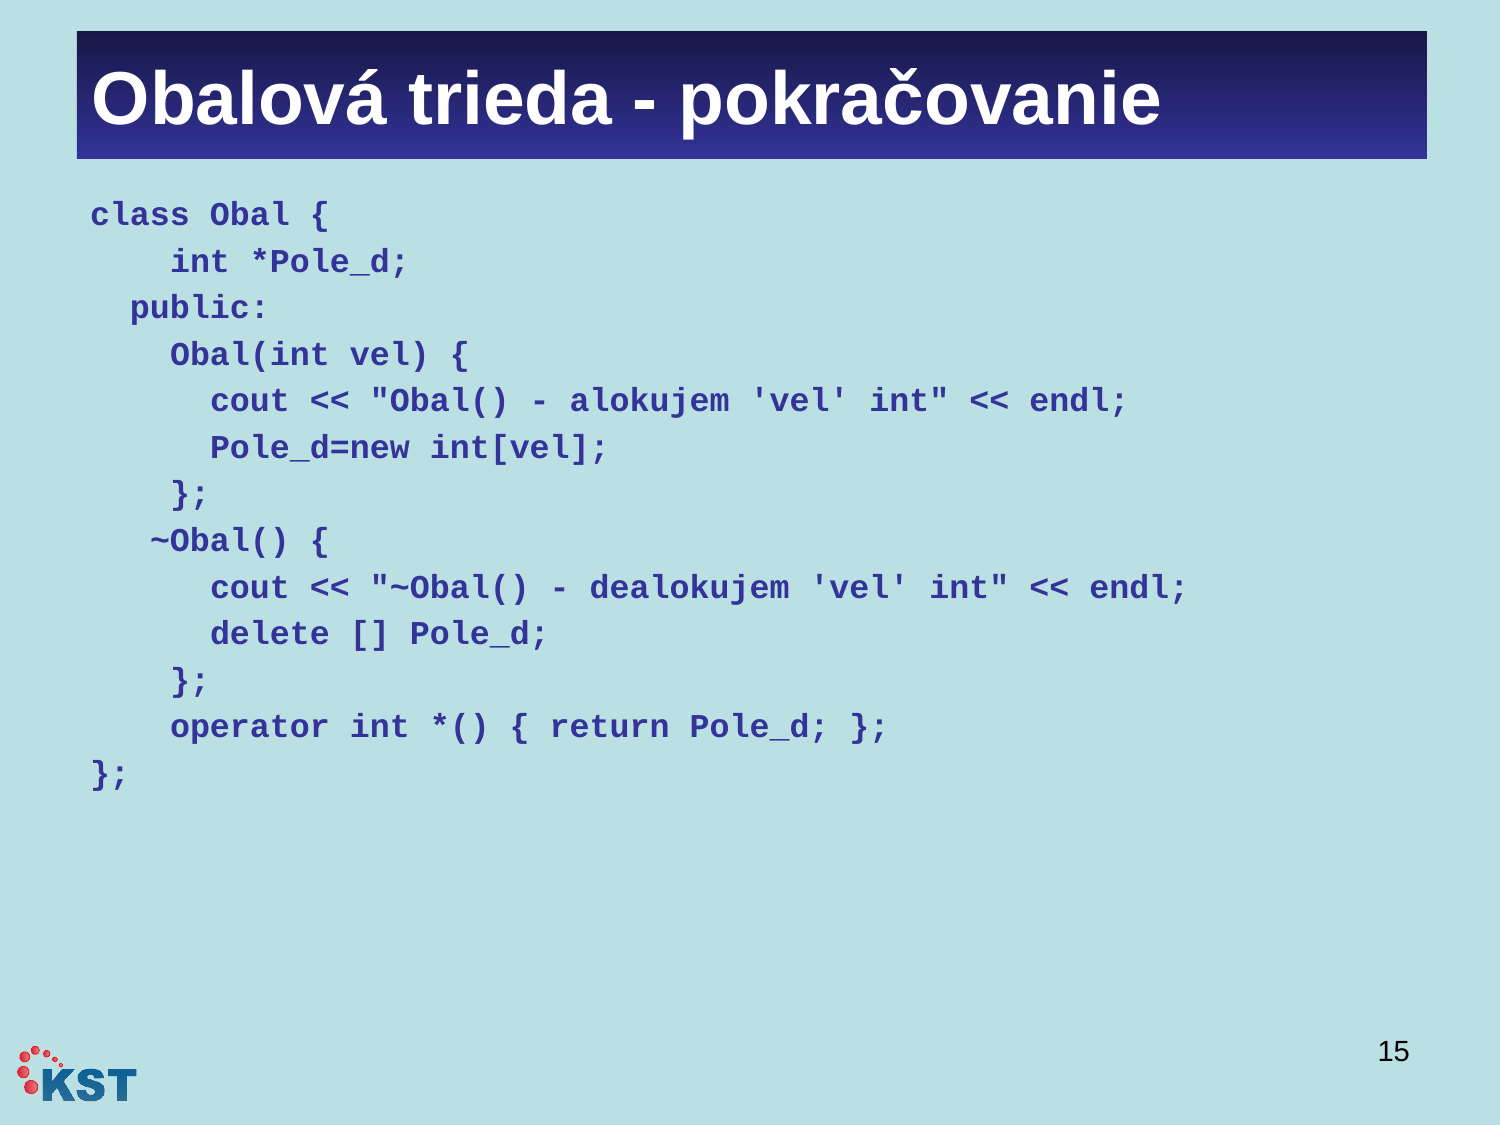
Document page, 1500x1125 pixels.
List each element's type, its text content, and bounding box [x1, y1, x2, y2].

picture [17, 1046, 140, 1106]
title Obalová trieda - pokračovanie [76, 30, 1428, 159]
list class Obal { int *Pole_d; public: Obal(int vel) { cout << "Obal() - alokujem 'vel' int" << endl; Pole_d=new int[vel]; }; ~Obal() { cout << "~Obal() - dealokujem 'vel' int" << endl; delete [] Pole_d; }; operator int *() { return Pole_d; }; }; [75, 184, 1425, 1125]
slide_number 15 [1074, 1024, 1426, 1103]
